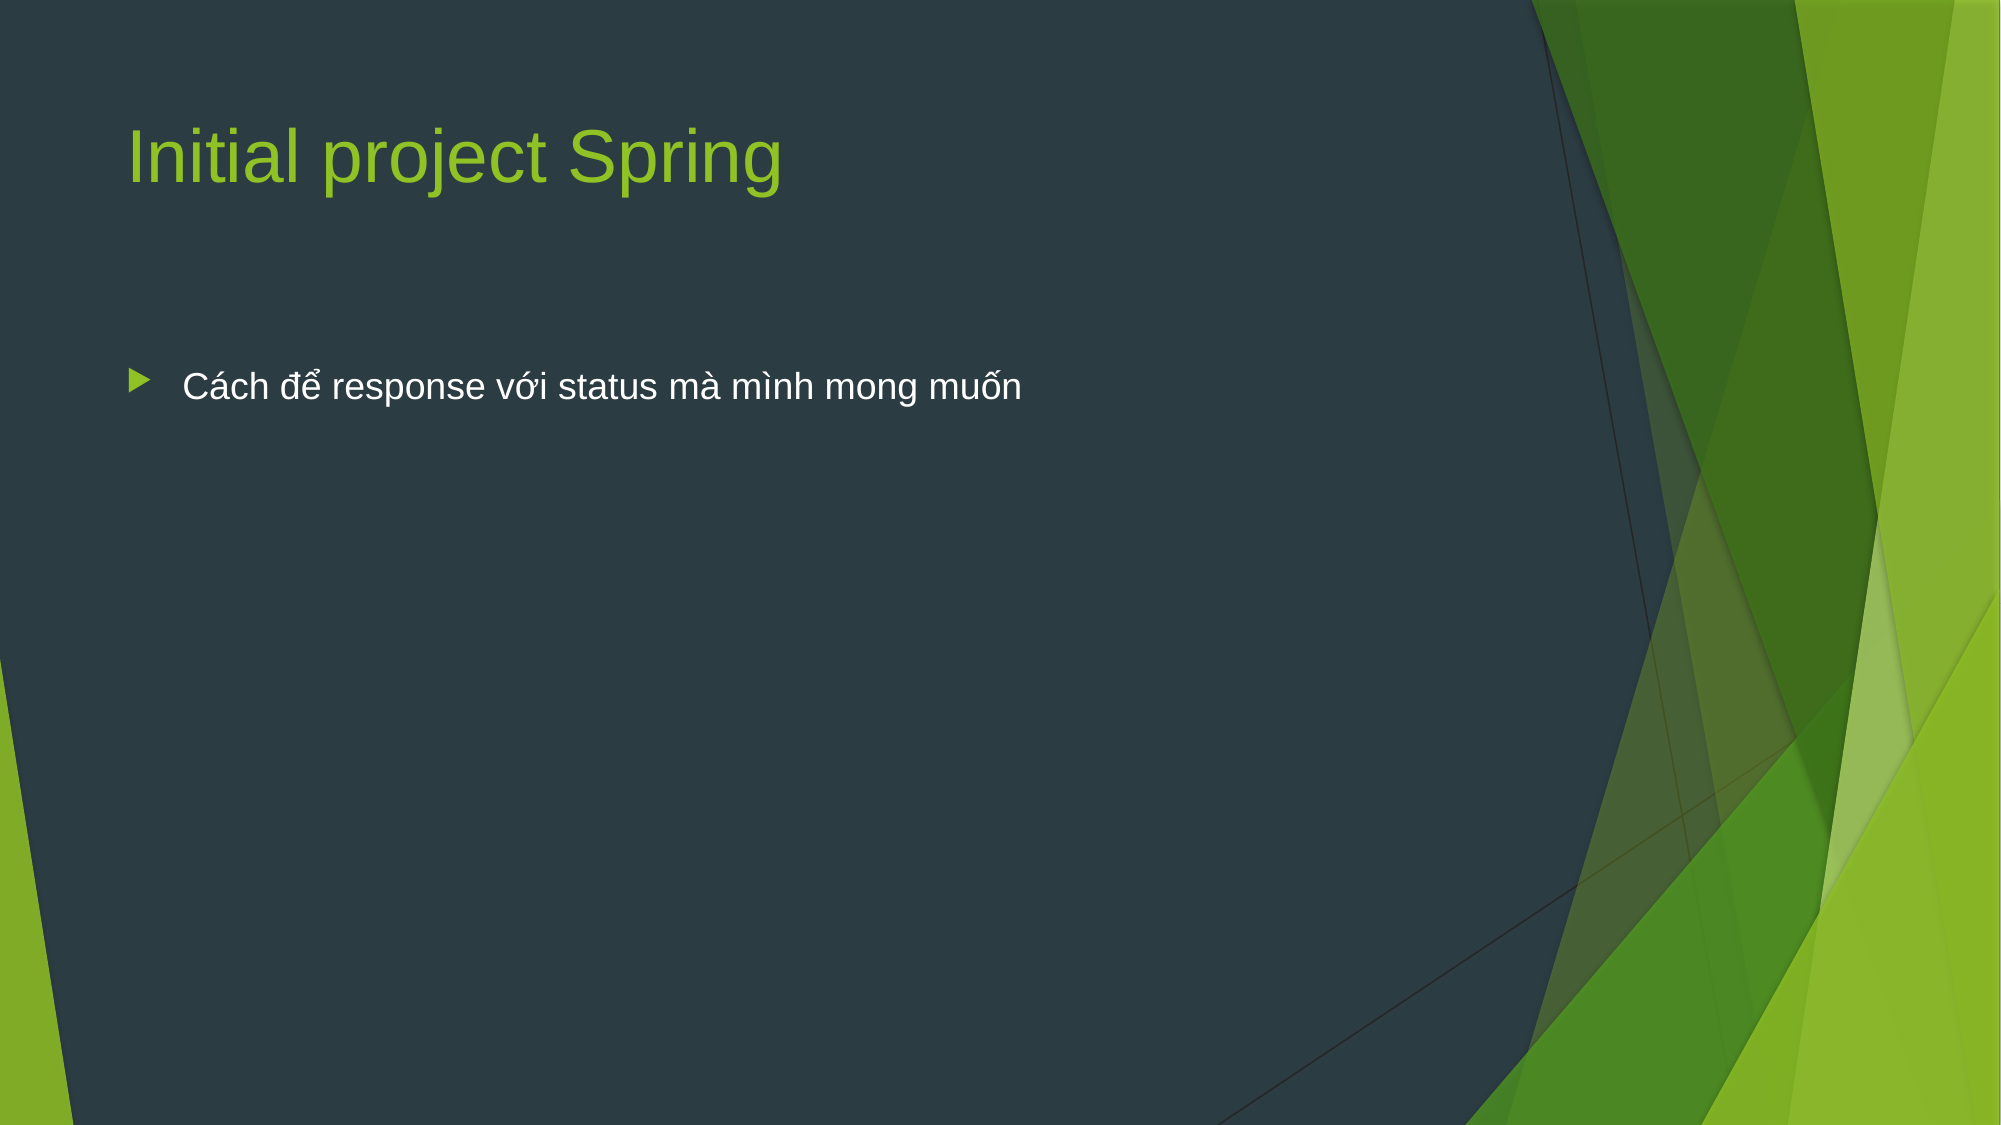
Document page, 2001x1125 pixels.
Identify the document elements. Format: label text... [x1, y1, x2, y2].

title Initial project Spring [111, 99, 1522, 317]
list Cách để response với status mà mình mong muốn [111, 354, 1522, 992]
